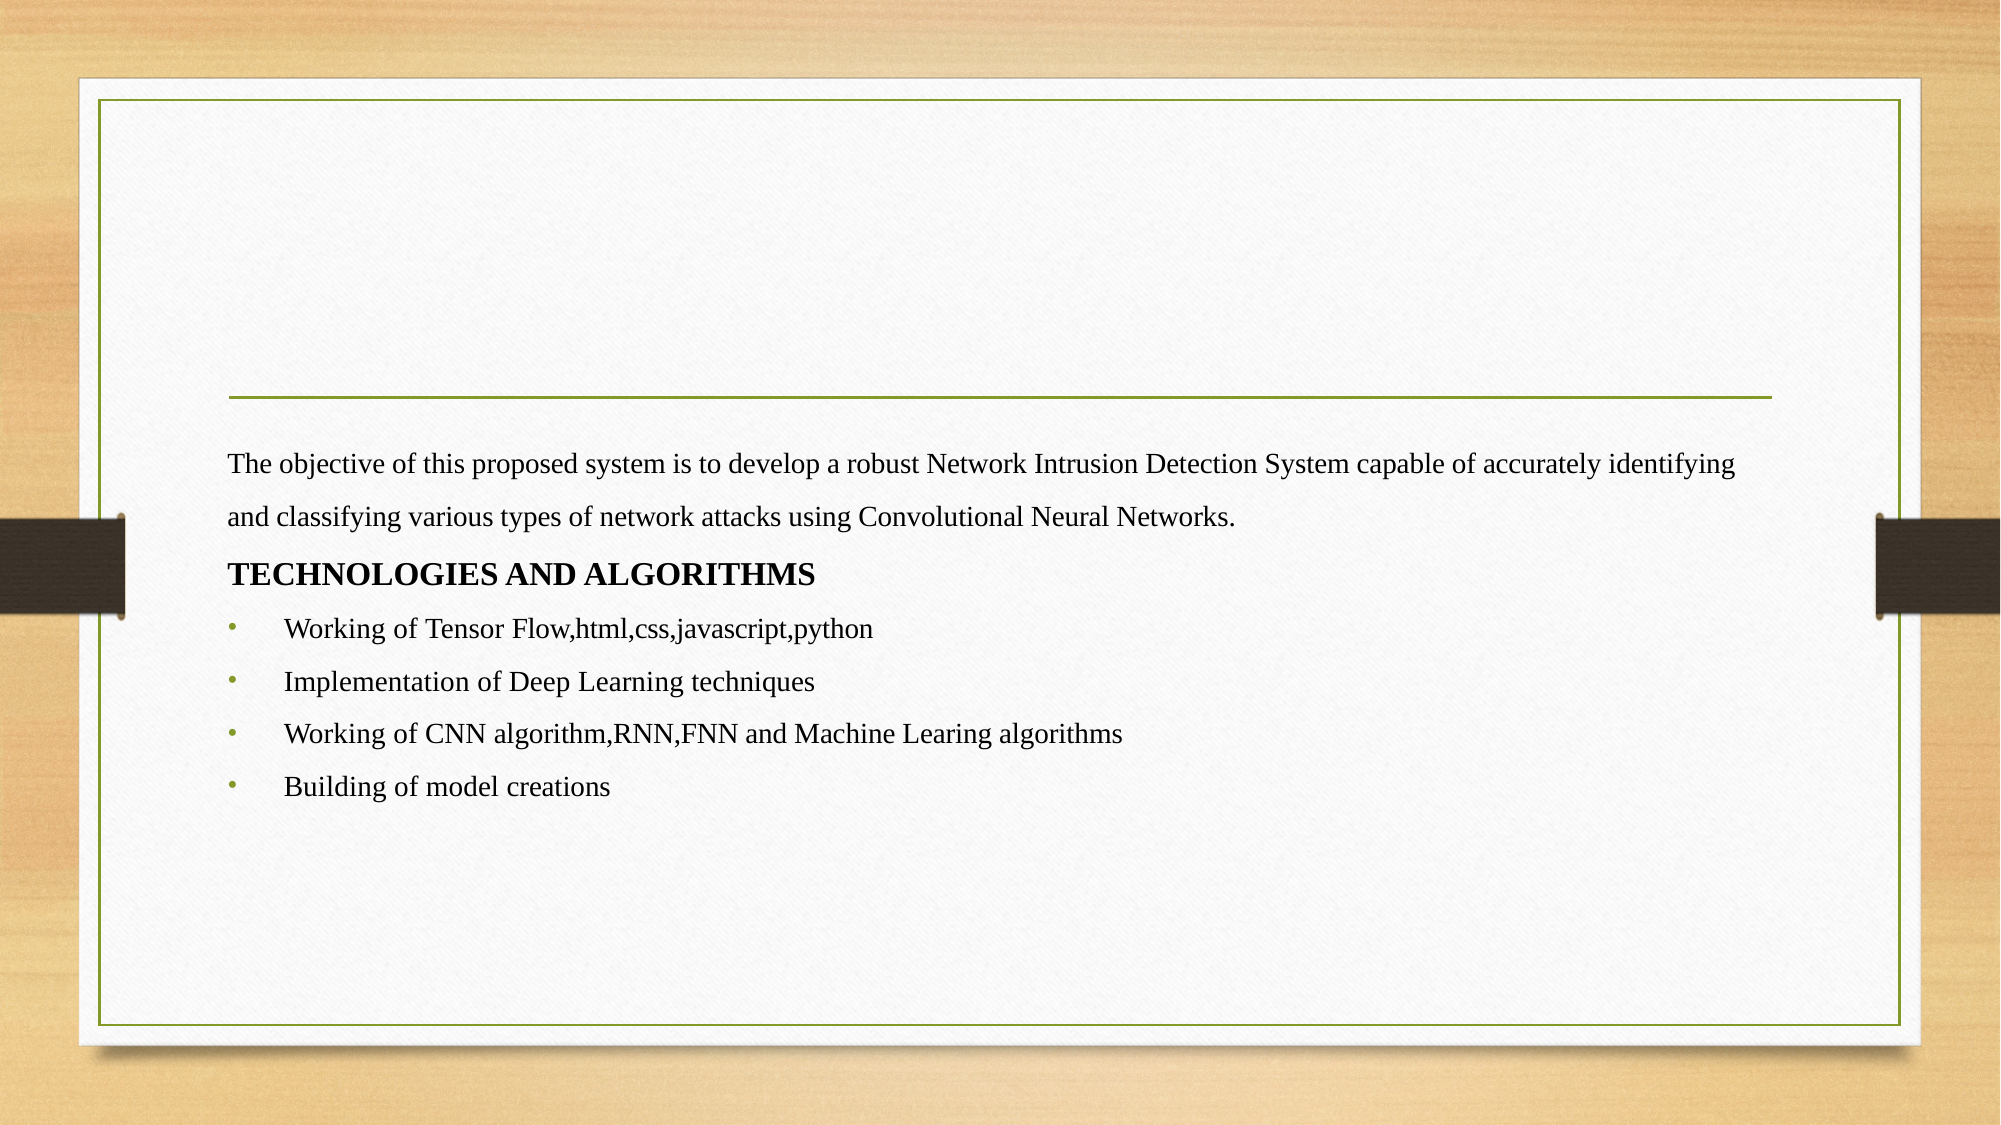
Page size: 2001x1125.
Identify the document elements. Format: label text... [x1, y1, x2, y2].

picture [0, 0, 2001, 1125]
list The objective of this proposed system is to develop a robust Network Intrusion Detection System capable of accurately identifying and classifying various types of network attacks using Convolutional Neural Networks. TECHNOLOGIES AND ALGORITHMS Working of Tensor Flow,html,css,javascript,python Implementation of Deep Learning techniques Working of CNN algorithm,RNN,FNN and Machine Learing algorithms Building of model creations [212, 419, 1788, 964]
